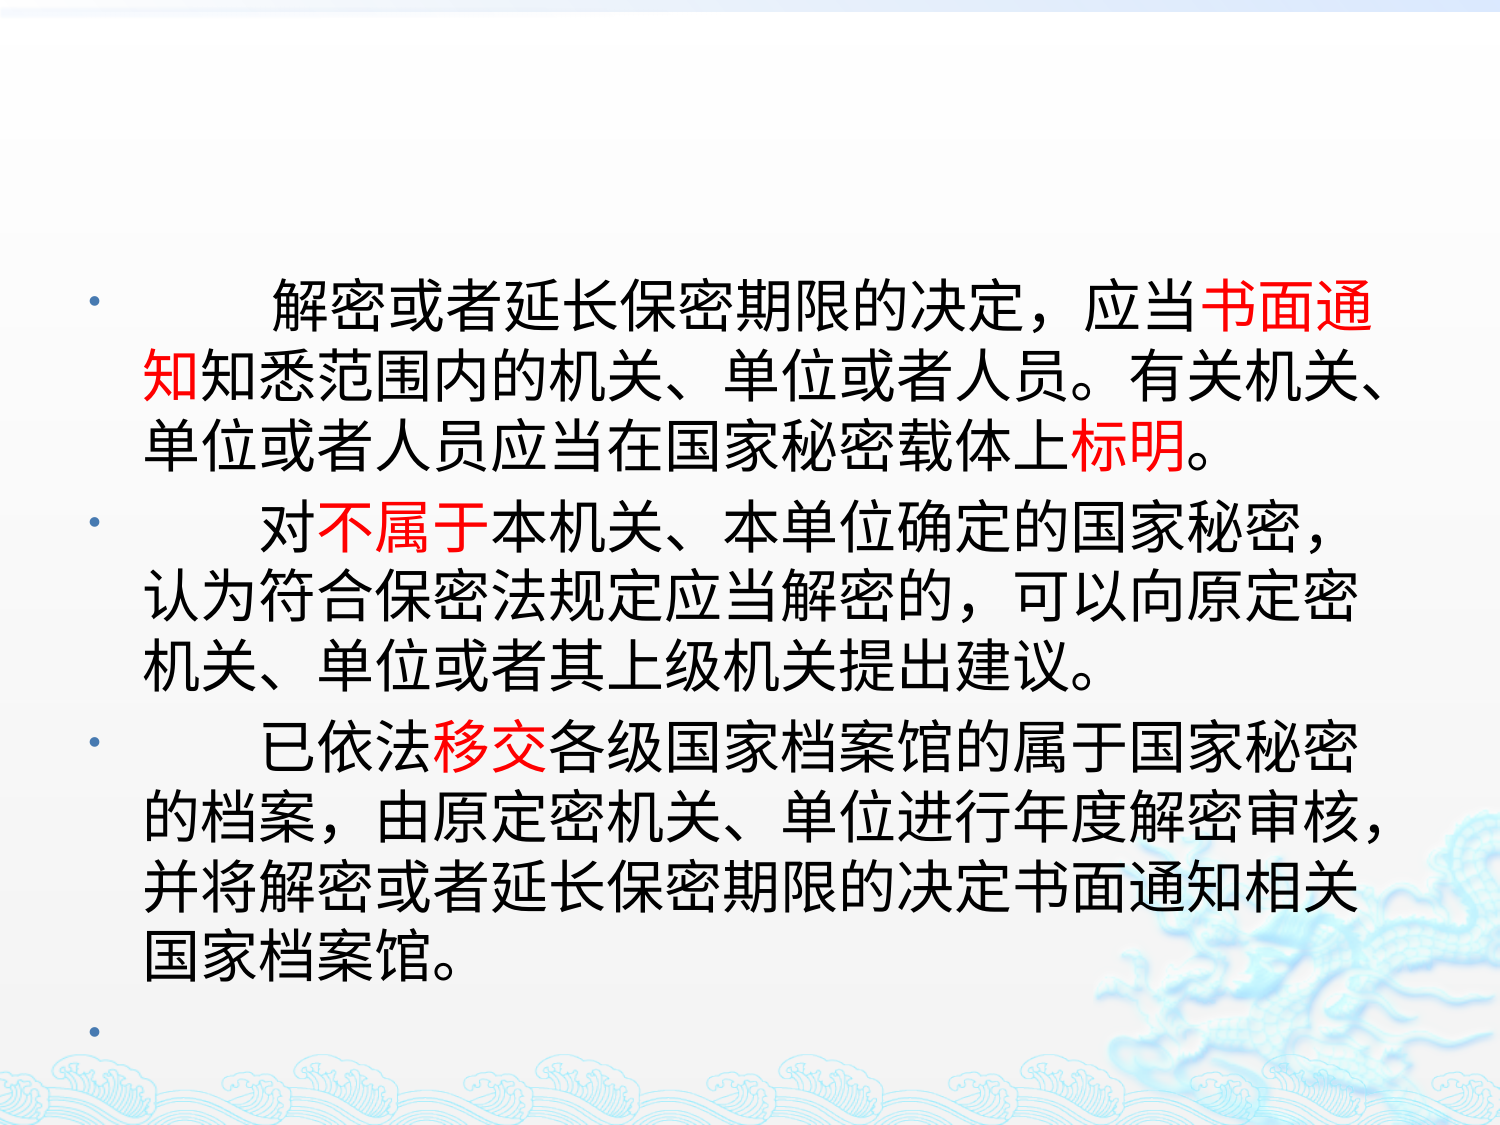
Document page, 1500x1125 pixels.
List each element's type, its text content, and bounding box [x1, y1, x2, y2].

list 解密或者延长保密期限的决定，应当书面通知知悉范围内的机关、单位或者人员。有关机关、单位或者人员应当在国家秘密载体上标明。 对不属于本机关、本单位确定的国家秘密，认为符合保密法规定应当解密的，可以向原定密机关、单位或者其上级机关提出建议。 已依法移交各级国家档案馆的属于国家秘密的档案，由原定密机关、单位进行年度解密审核，并将解密或者延长保密期限的决定书面通知相关国家档案馆。 [75, 262, 1425, 1090]
